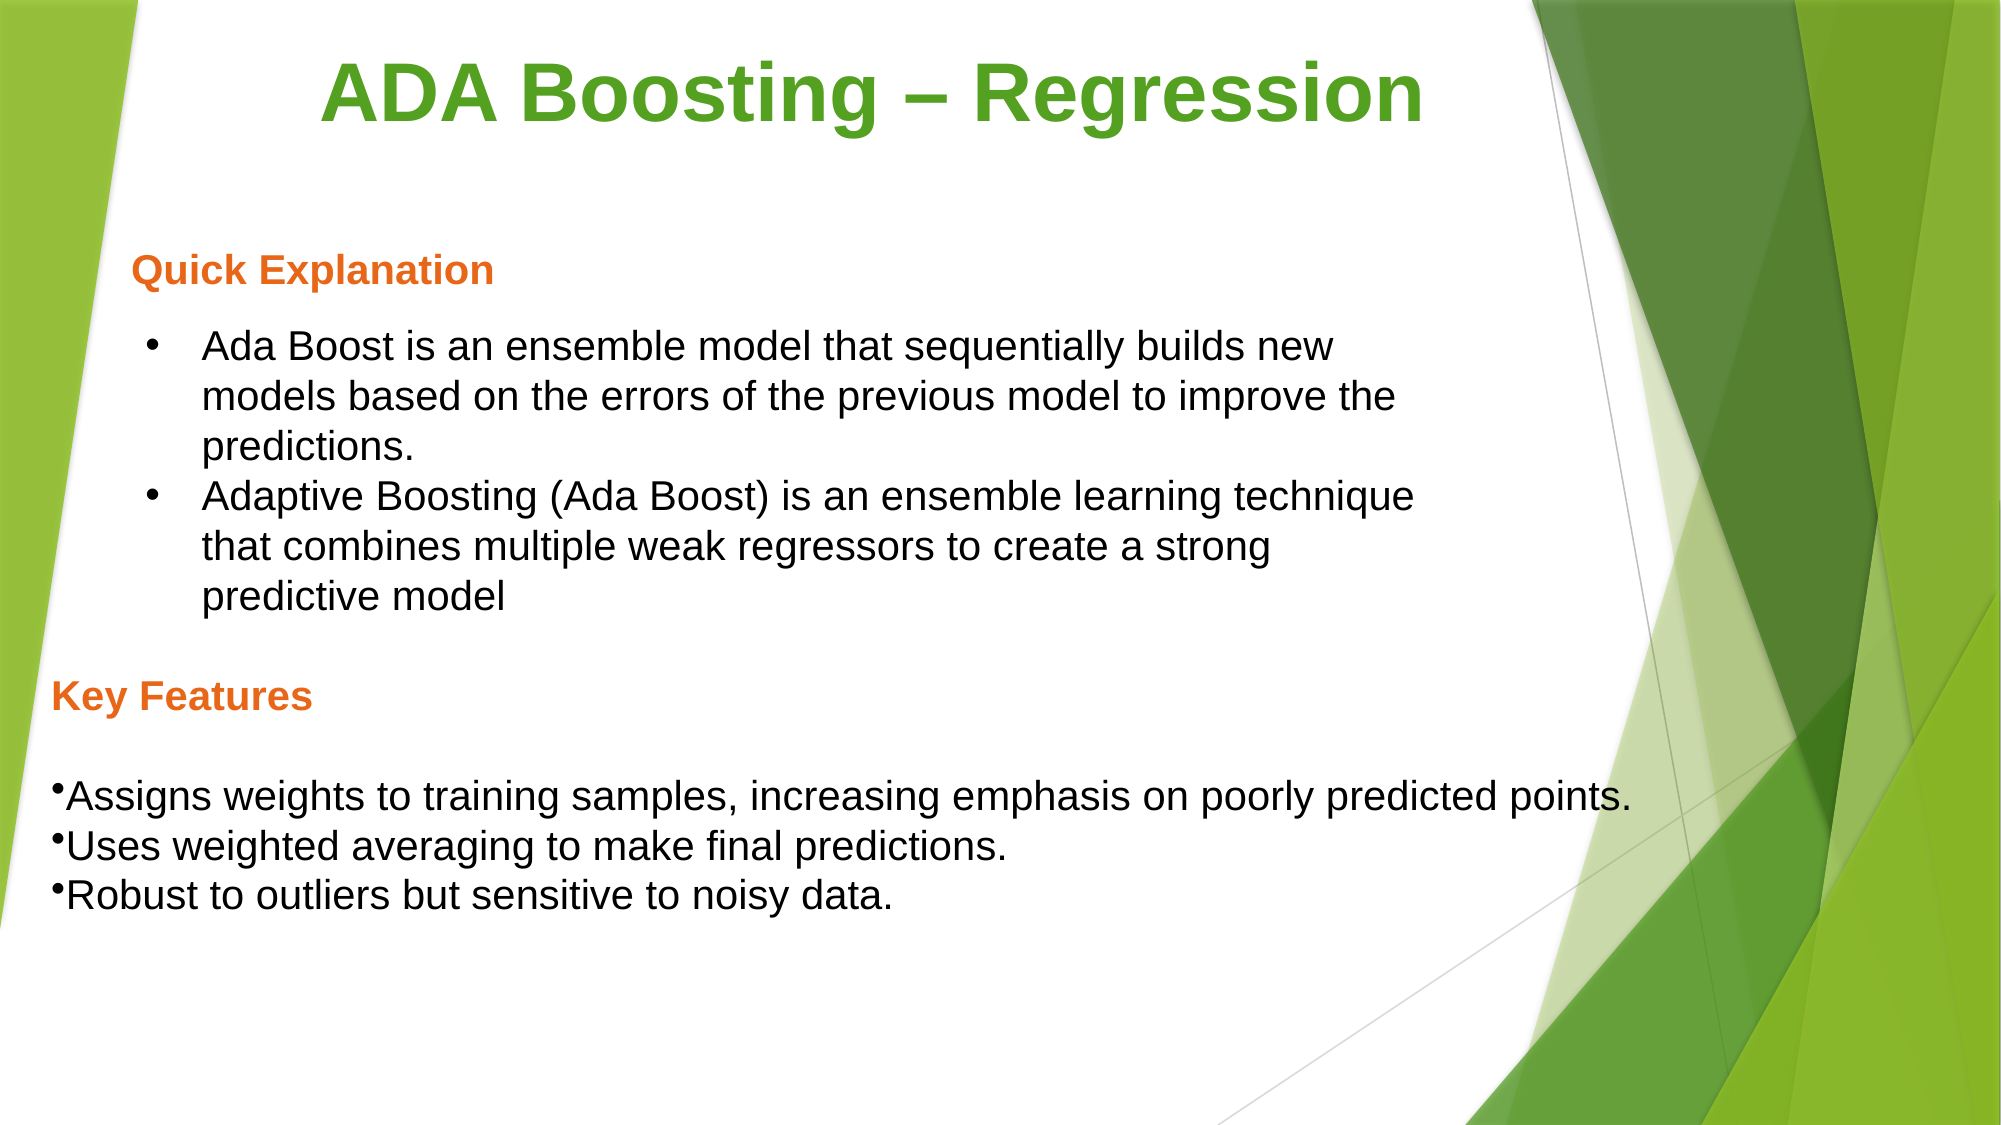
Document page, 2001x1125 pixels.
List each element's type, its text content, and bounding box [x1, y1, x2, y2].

text_box Quick Explanation [105, 235, 521, 300]
text_box Key Features Assigns weights to training samples, increasing emphasis on poorly predicted points. Uses weighted averaging to make final predictions. Robust to outliers but sensitive to noisy data. [36, 660, 1686, 976]
text_box ADA Boosting – Regression [228, 31, 1518, 146]
text_box Ada Boost is an ensemble model that sequentially builds new models based on the errors of the previous model to improve the predictions. Adaptive Boosting (Ada Boost) is an ensemble learning technique that combines multiple weak regressors to create a strong predictive model [130, 311, 1463, 627]
